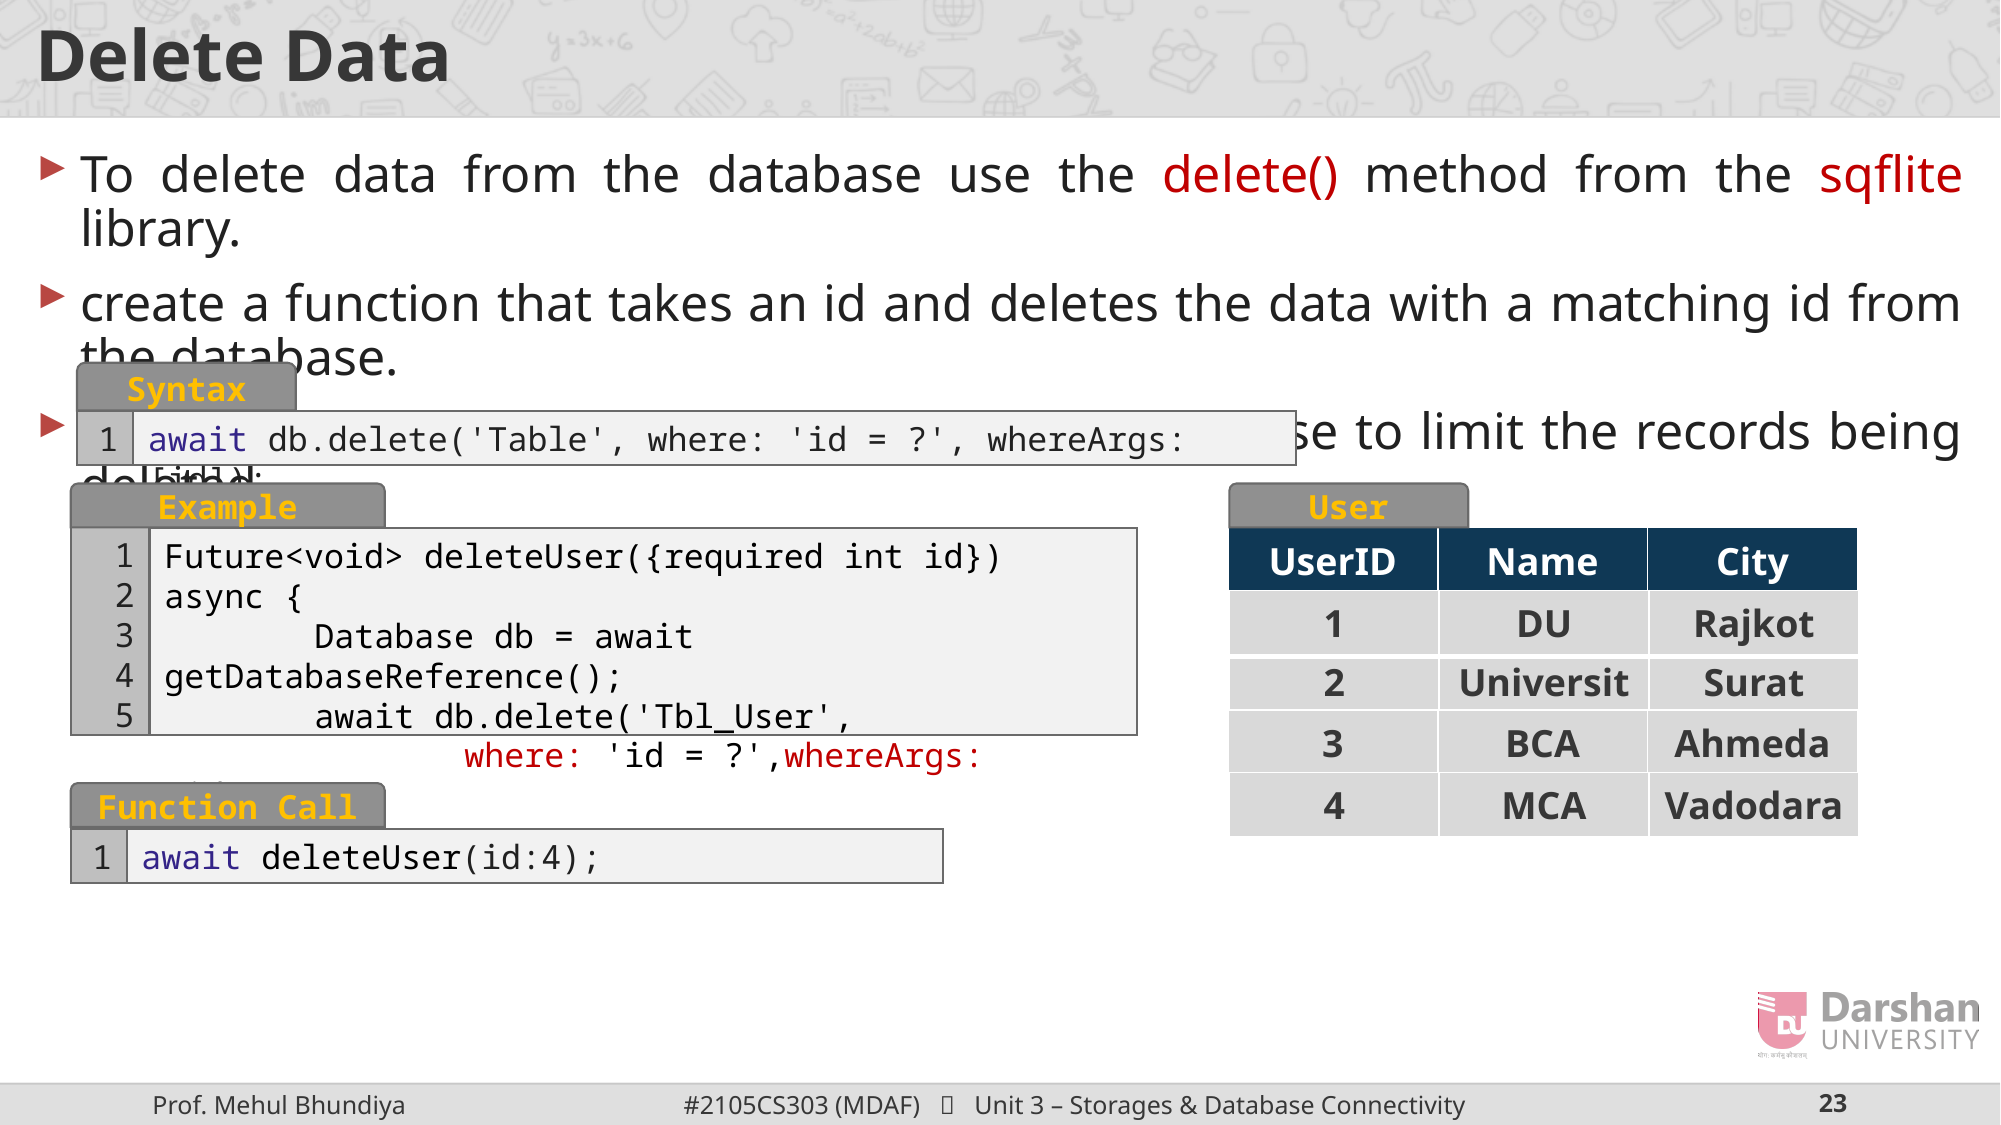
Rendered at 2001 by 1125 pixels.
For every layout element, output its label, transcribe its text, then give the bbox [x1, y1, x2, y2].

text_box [76, 362, 1296, 466]
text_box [70, 783, 944, 884]
table_header BCA [1439, 711, 1647, 772]
table_header Surat [1650, 659, 1858, 709]
table_header City [1648, 528, 1857, 590]
table_header Name [1439, 528, 1647, 590]
table_header University [1440, 659, 1648, 709]
table_header Rajkot [1650, 591, 1858, 654]
table_header Ahmedabad [1648, 711, 1857, 772]
table_header MCA [1440, 773, 1648, 836]
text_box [70, 483, 1138, 735]
table_header Vadodara [1650, 773, 1858, 836]
table_header DU [1440, 591, 1648, 654]
title Delete Data [0, 0, 2000, 117]
table_header 2 [1230, 659, 1438, 709]
table_header 3 [1229, 711, 1437, 772]
table_header UserID [1229, 529, 1437, 590]
list To delete data from the database use the delete() method from the sqflite library. create a function that takes an id and deletes the data with a matching id from the database. To make this work, you must provide a where clause to limit the records being deleted. [21, 141, 1979, 1059]
table_header 1 [1230, 591, 1438, 654]
text_box User [1228, 482, 1470, 529]
table_header 4 [1230, 773, 1438, 836]
